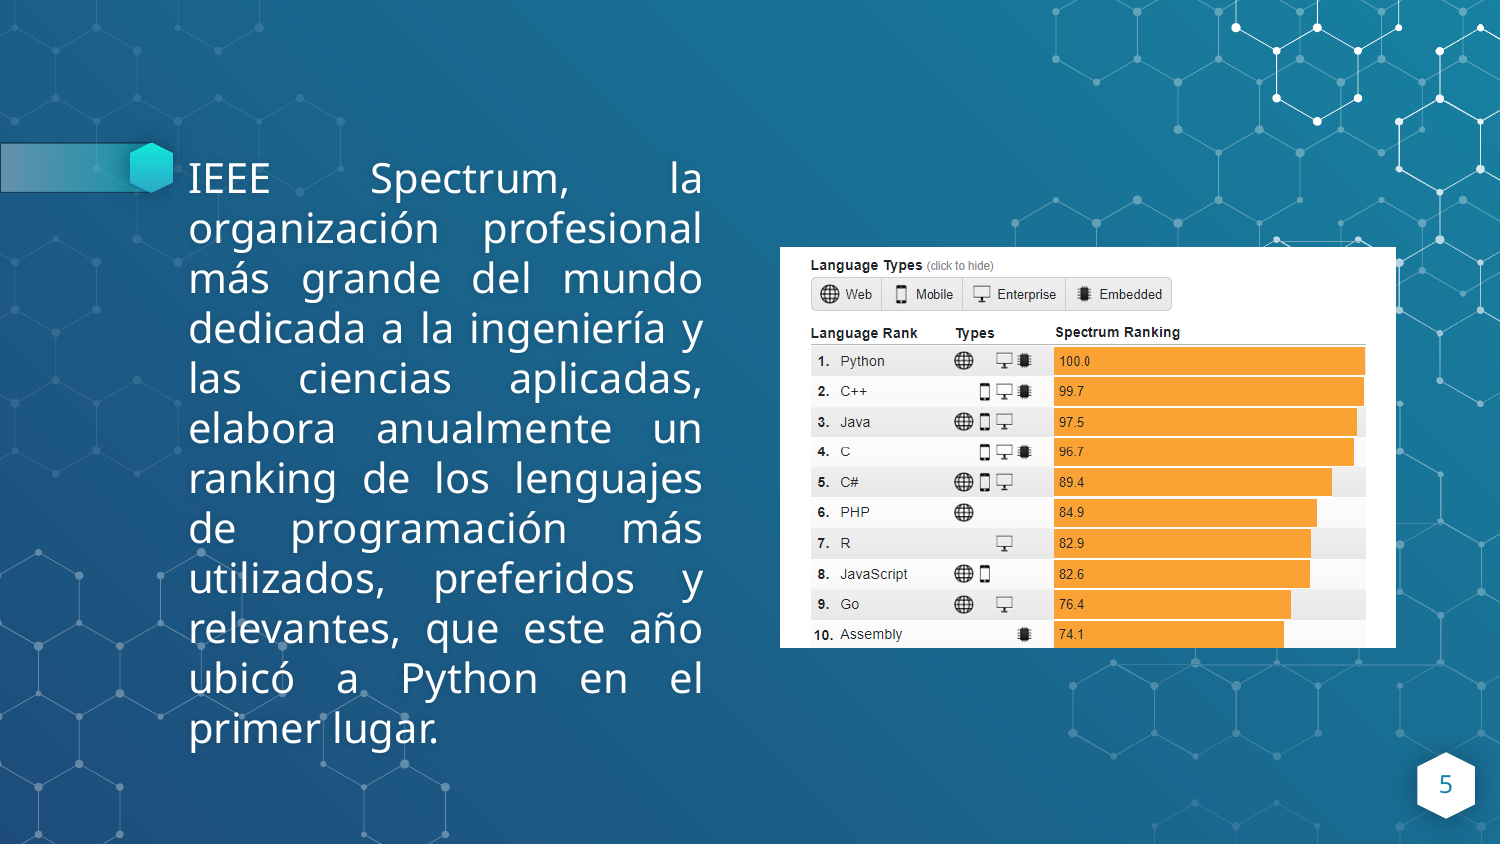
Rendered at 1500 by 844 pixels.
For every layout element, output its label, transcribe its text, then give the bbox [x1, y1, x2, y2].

picture [780, 247, 1396, 648]
list IEEE Spectrum, la organización profesional más grande del mundo dedicada a la ingeniería y las ciencias aplicadas, elabora anualmente un ranking de los lenguajes de programación más utilizados, preferidos y relevantes, que este año ubicó a Python en el primer lugar. [188, 152, 704, 688]
slide_number 5 [1417, 752, 1475, 819]
